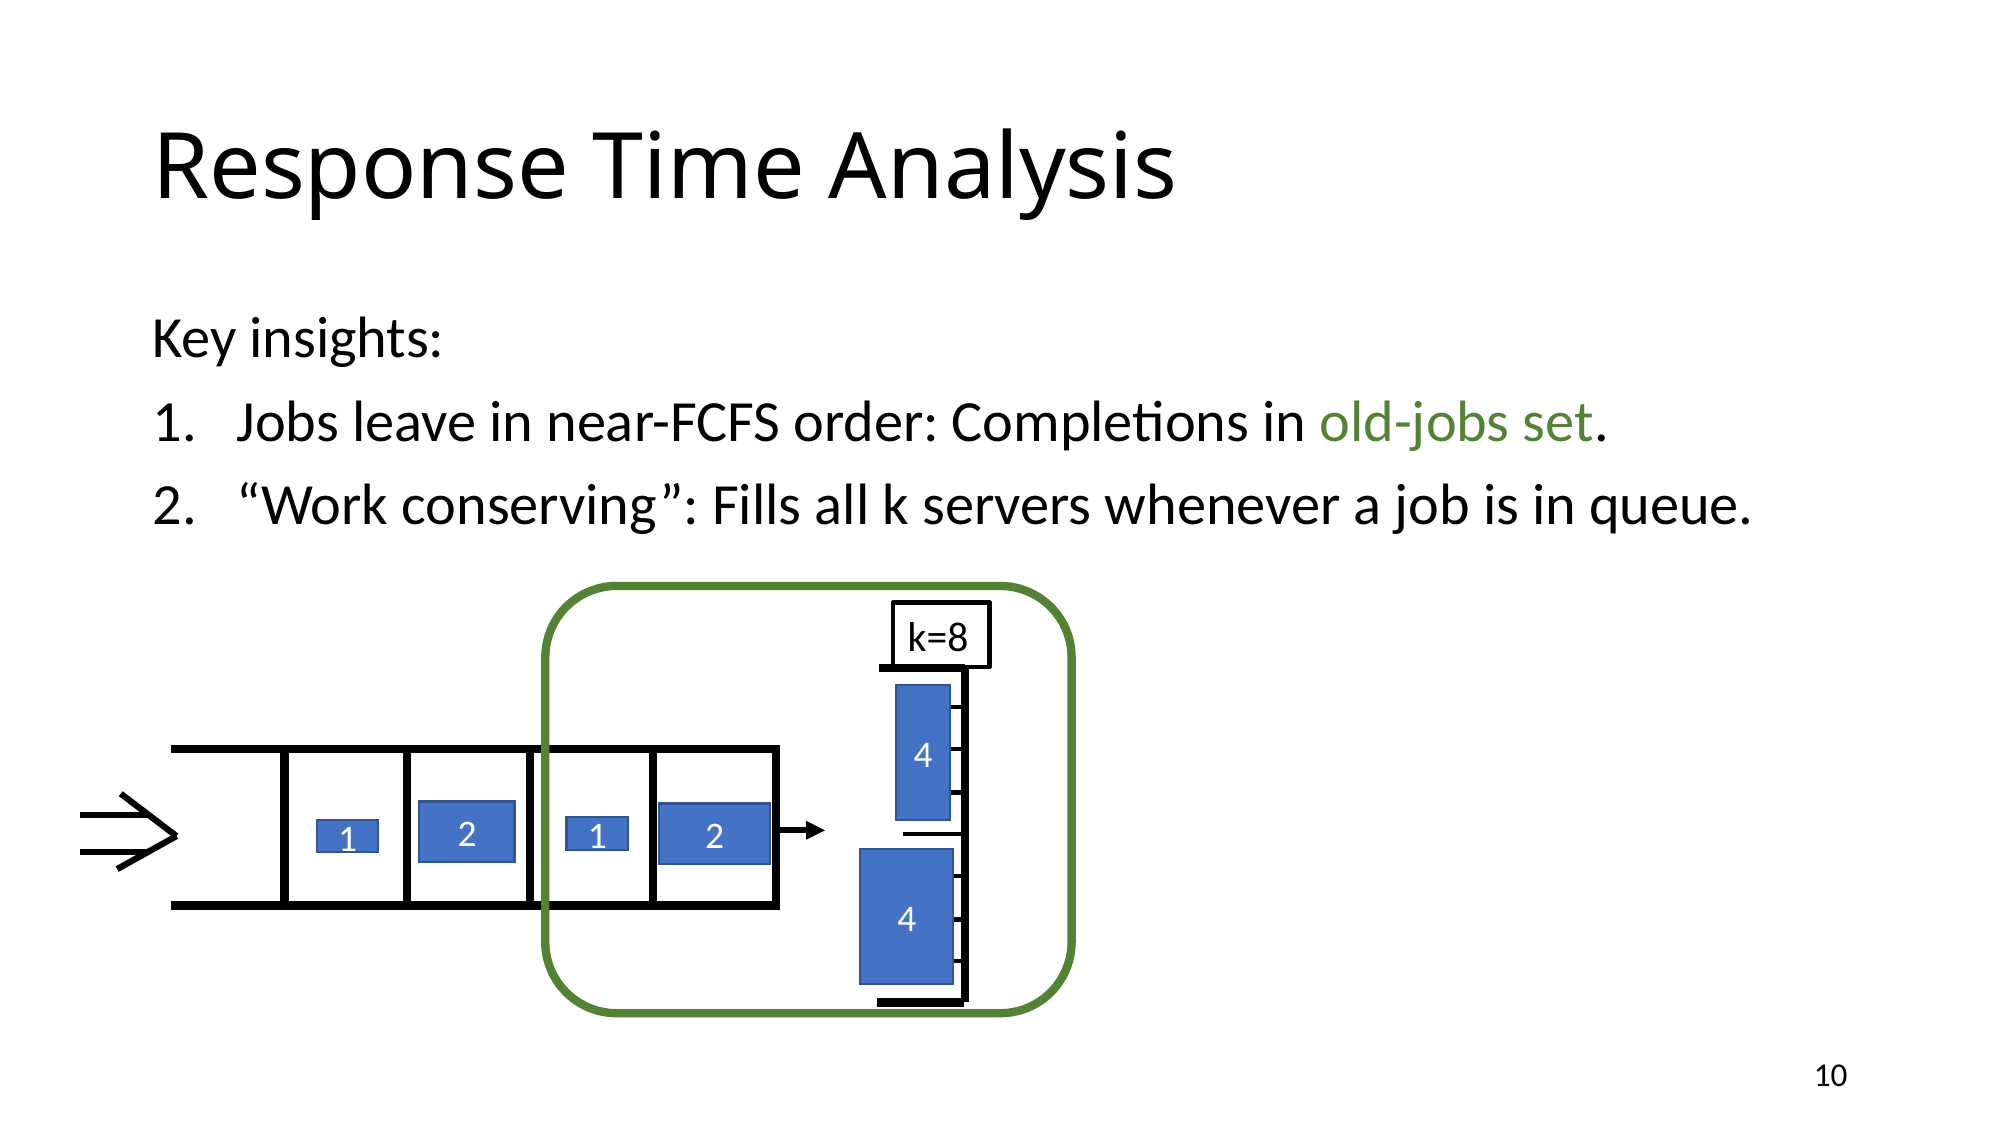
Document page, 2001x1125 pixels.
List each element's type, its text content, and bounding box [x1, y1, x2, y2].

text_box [80, 585, 1072, 1014]
slide_number 10 [1412, 1042, 1863, 1103]
list Key insights: Jobs leave in near-FCFS order: Completions in old-jobs set. “Work conserving”: Fills all k servers whenever a job is in queue. [137, 299, 1833, 1014]
title Response Time Analysis [137, 59, 1863, 278]
